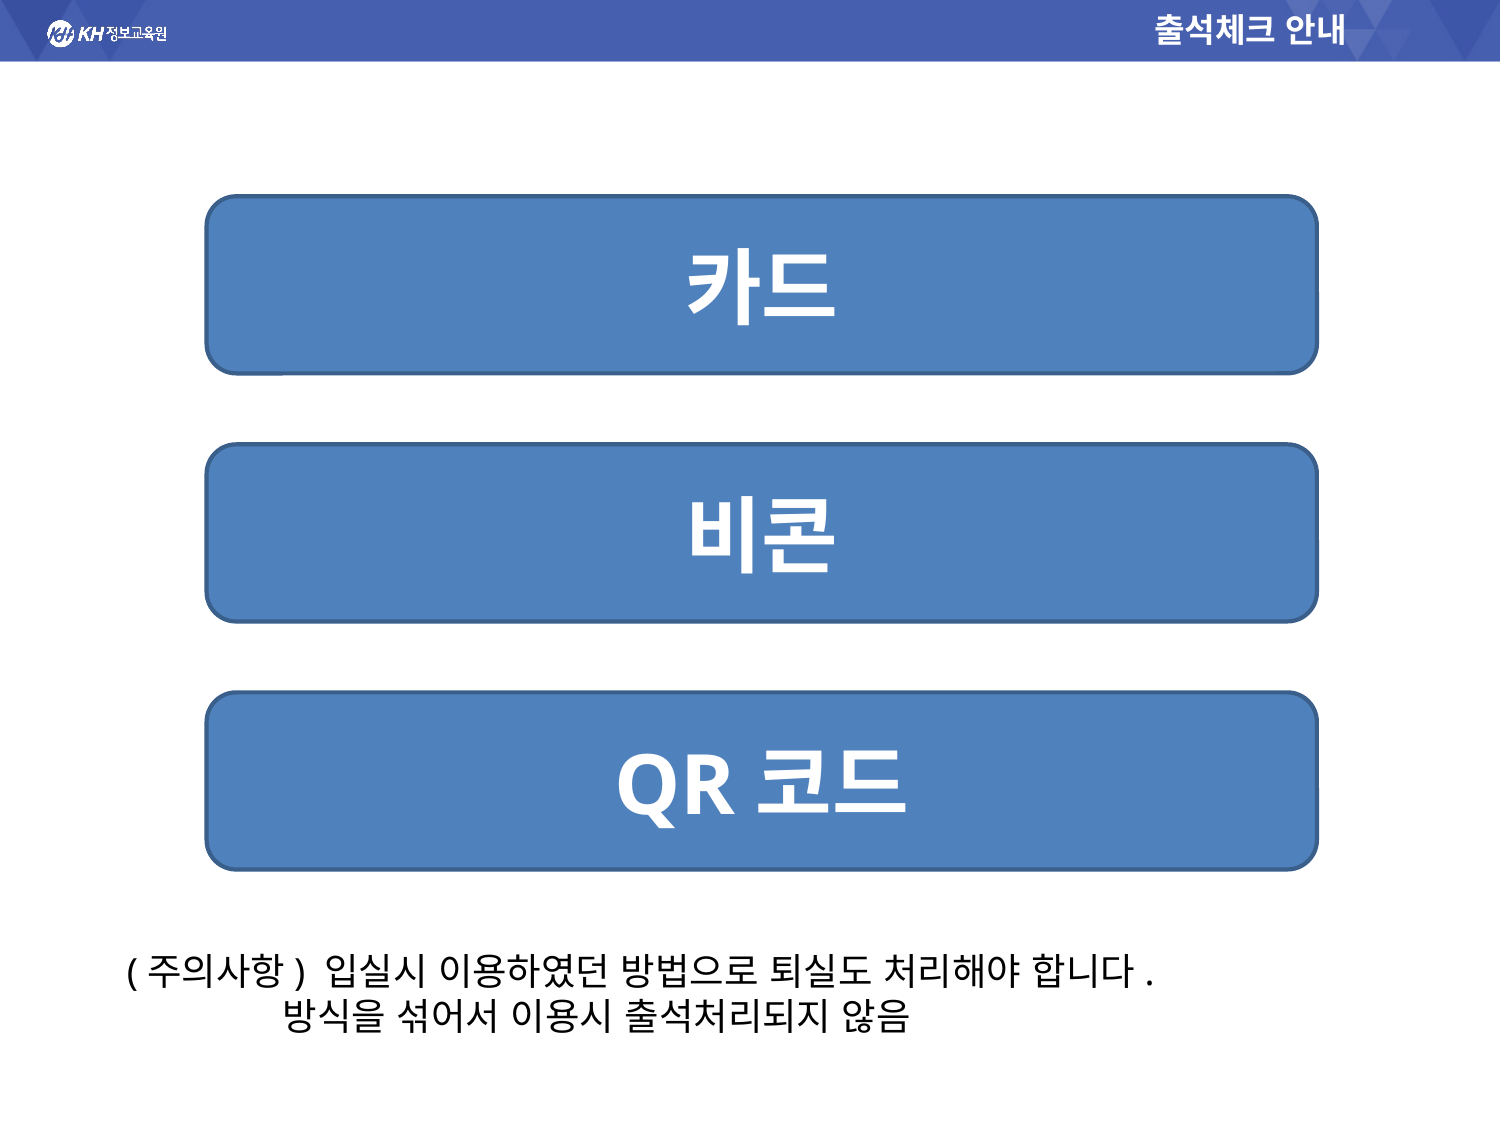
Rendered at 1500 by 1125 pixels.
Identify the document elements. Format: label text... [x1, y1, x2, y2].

text_box QR코드 [204, 690, 1320, 872]
text_box 출석체크 안내 [1139, 1, 1500, 57]
text_box (주의사항) 입실시 이용하였던 방법으로 퇴실도 처리해야 합니다. 방식을 섞어서 이용시 출석처리되지 않음 [112, 940, 1412, 1046]
text_box 비콘 [204, 442, 1320, 624]
text_box 카드 [204, 194, 1320, 376]
picture [0, 0, 1500, 1125]
